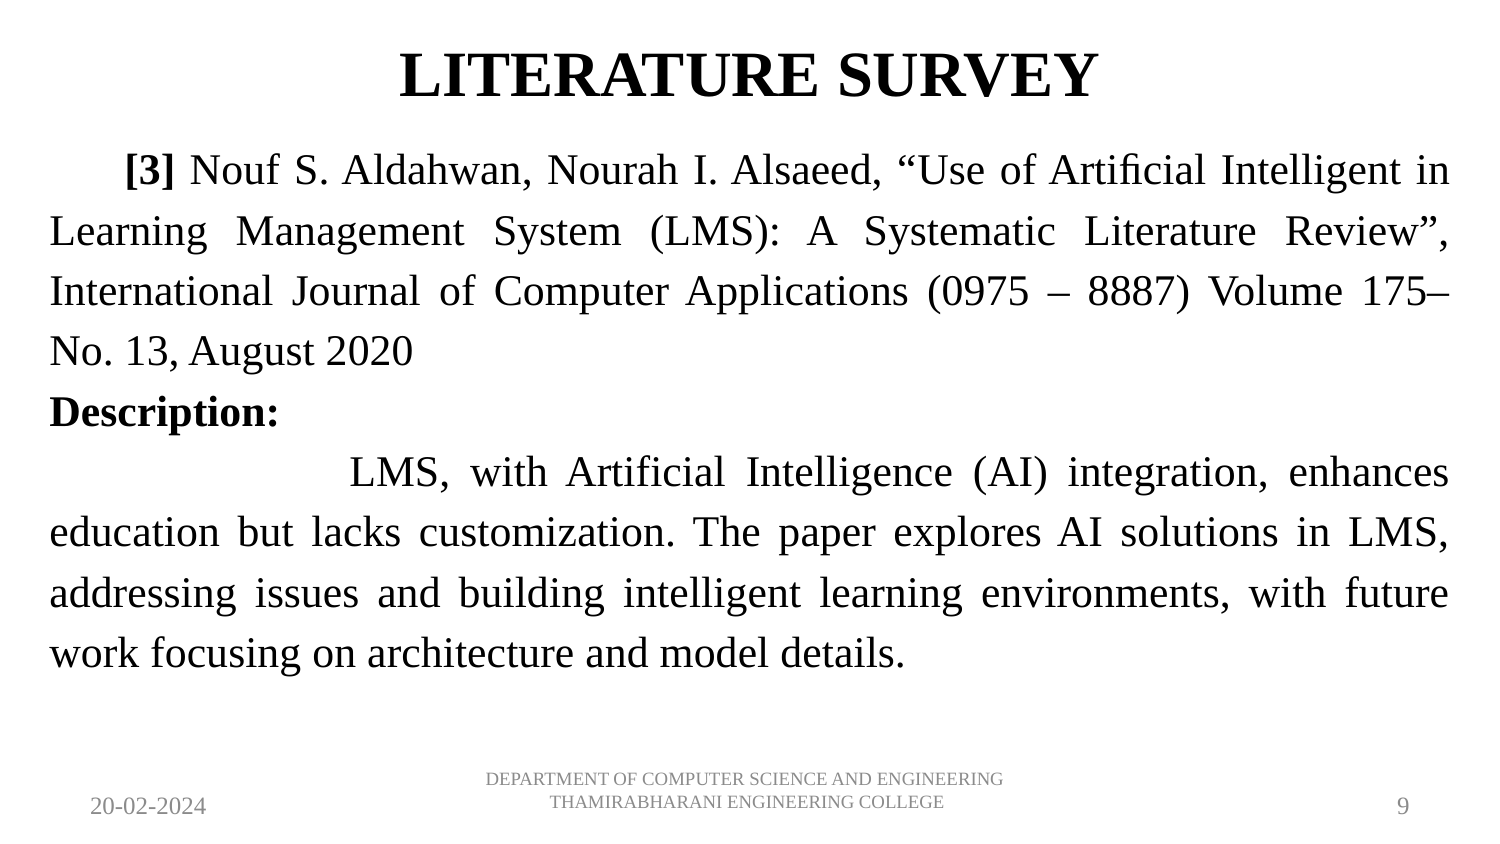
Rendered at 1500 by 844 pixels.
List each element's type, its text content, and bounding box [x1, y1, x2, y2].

list [3] Nouf S. Aldahwan, Nourah I. Alsaeed, “Use of Artiﬁcial Intelligent in Learning Management System (LMS): A Systematic Literature Review”, International Journal of Computer Applications (0975 – 8887) Volume 175– No. 13, August 2020 Description: LMS, with Artificial Intelligence (AI) integration, enhances education but lacks customization. The paper explores AI solutions in LMS, addressing issues and building intelligent learning environments, with future work focusing on architecture and model details. [34, 125, 1466, 658]
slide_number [75, 782, 425, 827]
title LITERATURE SURVEY [0, 0, 1500, 141]
footer DEPARTMENT OF COMPUTER SCIENCE AND ENGINEERING THAMIRABHARANI ENGINEERING COLLEGE [457, 767, 1037, 812]
slide_number 9 [1074, 782, 1425, 827]
